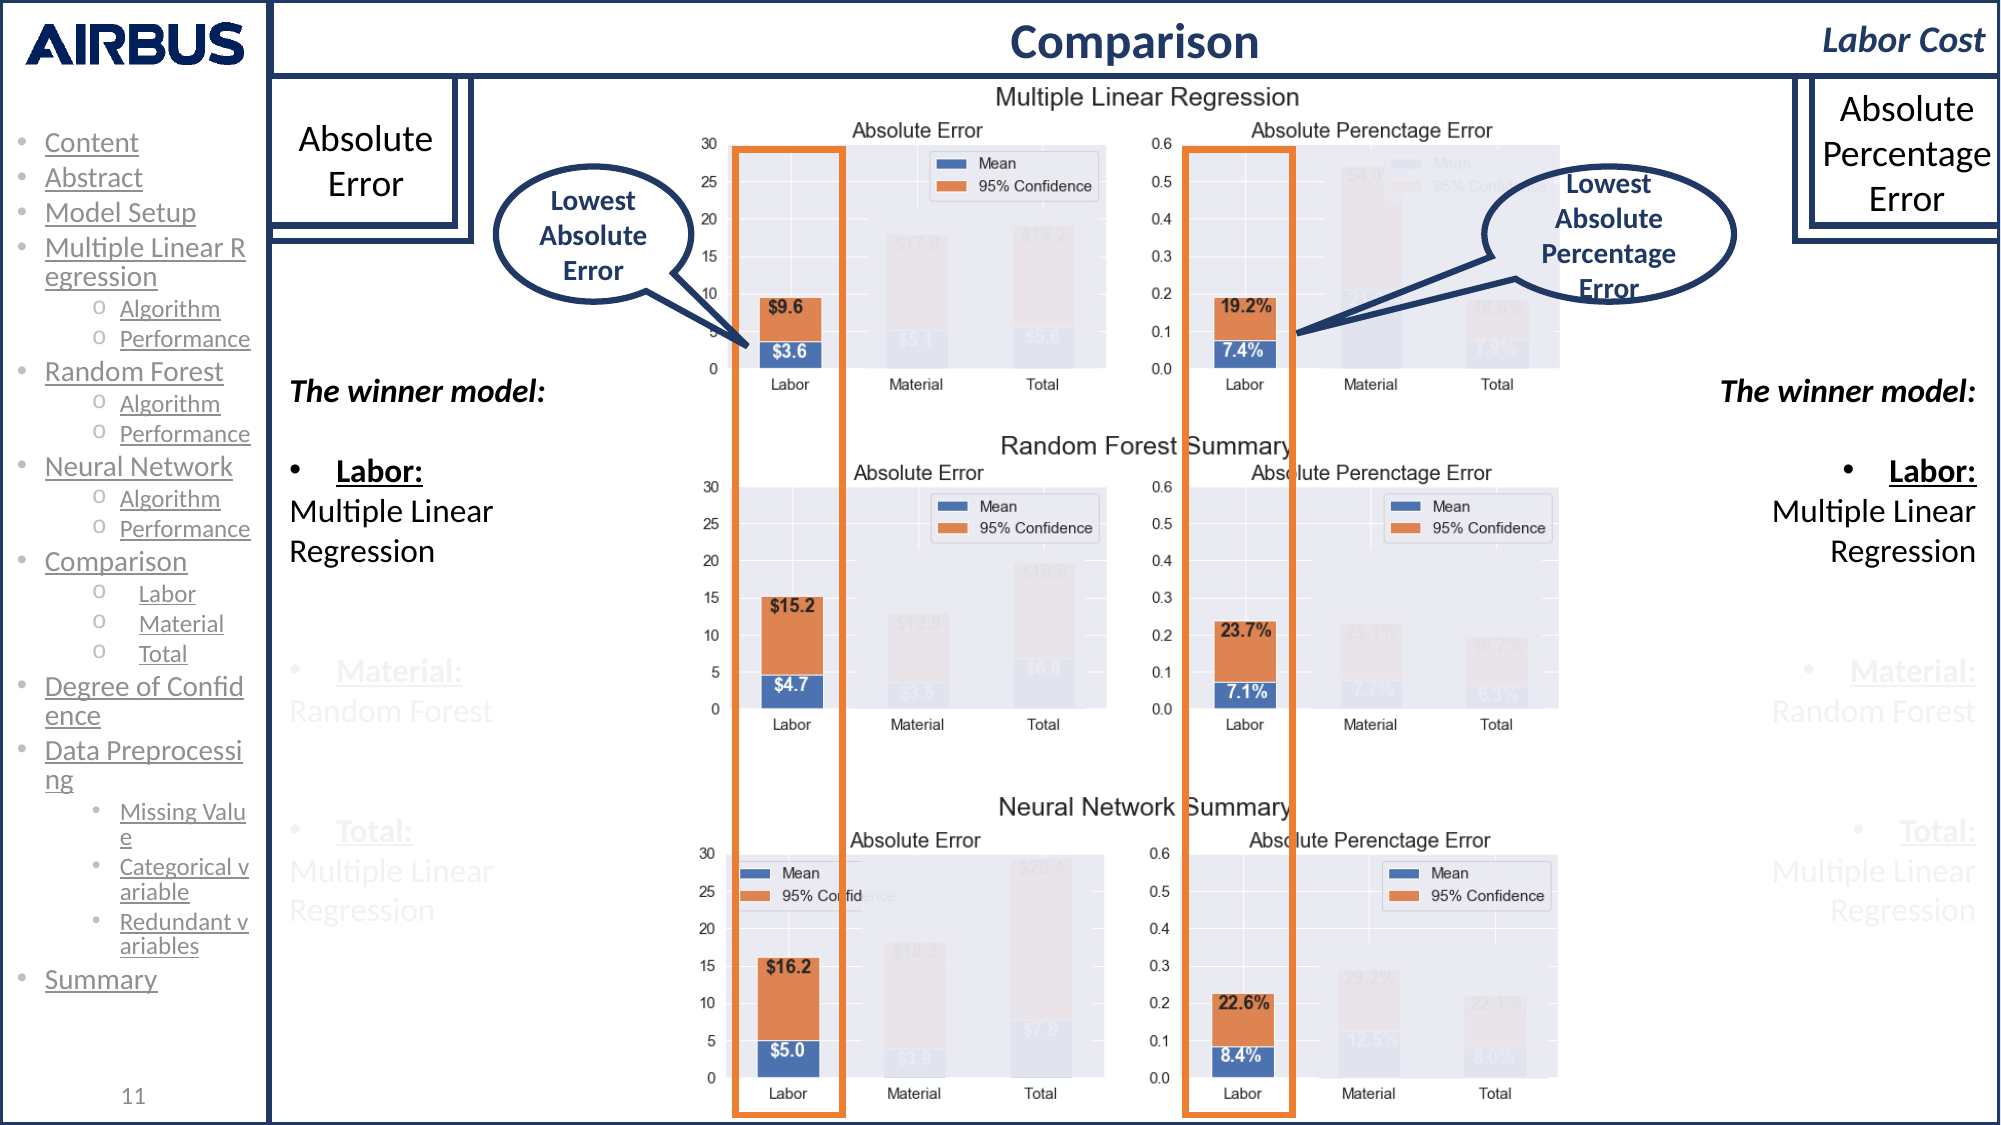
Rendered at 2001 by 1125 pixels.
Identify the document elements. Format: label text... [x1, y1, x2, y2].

text_box Lowest Absolute Percentage Error [1563, 165, 1736, 303]
text_box The winner model: Labor: Multiple Linear Regression Material: Random Forest Total: Multiple Linear Regression [274, 362, 599, 936]
text_box Lowest Absolute Error [494, 165, 697, 321]
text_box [267, 76, 472, 241]
picture [25, 22, 244, 65]
text_box Labor Cost [1807, 7, 2000, 68]
text_box The winner model: Labor: Multiple Linear Regression Material: Random Forest Total: Multiple Linear Regression [1666, 362, 1992, 936]
slide_number 11 [54, 1064, 212, 1125]
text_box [697, 86, 1563, 1115]
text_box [1795, 76, 2000, 241]
text_box Comparison [272, 0, 2000, 77]
text_box Content Abstract Model Setup Multiple Linear Regression Algorithm Performance Random Forest Algorithm Performance Neural Network Algorithm Performance Comparison Labor Material Total Degree of Confidence Data Preprocessing Missing Value Categorical variable Redundant variables Summary [2, 116, 268, 840]
